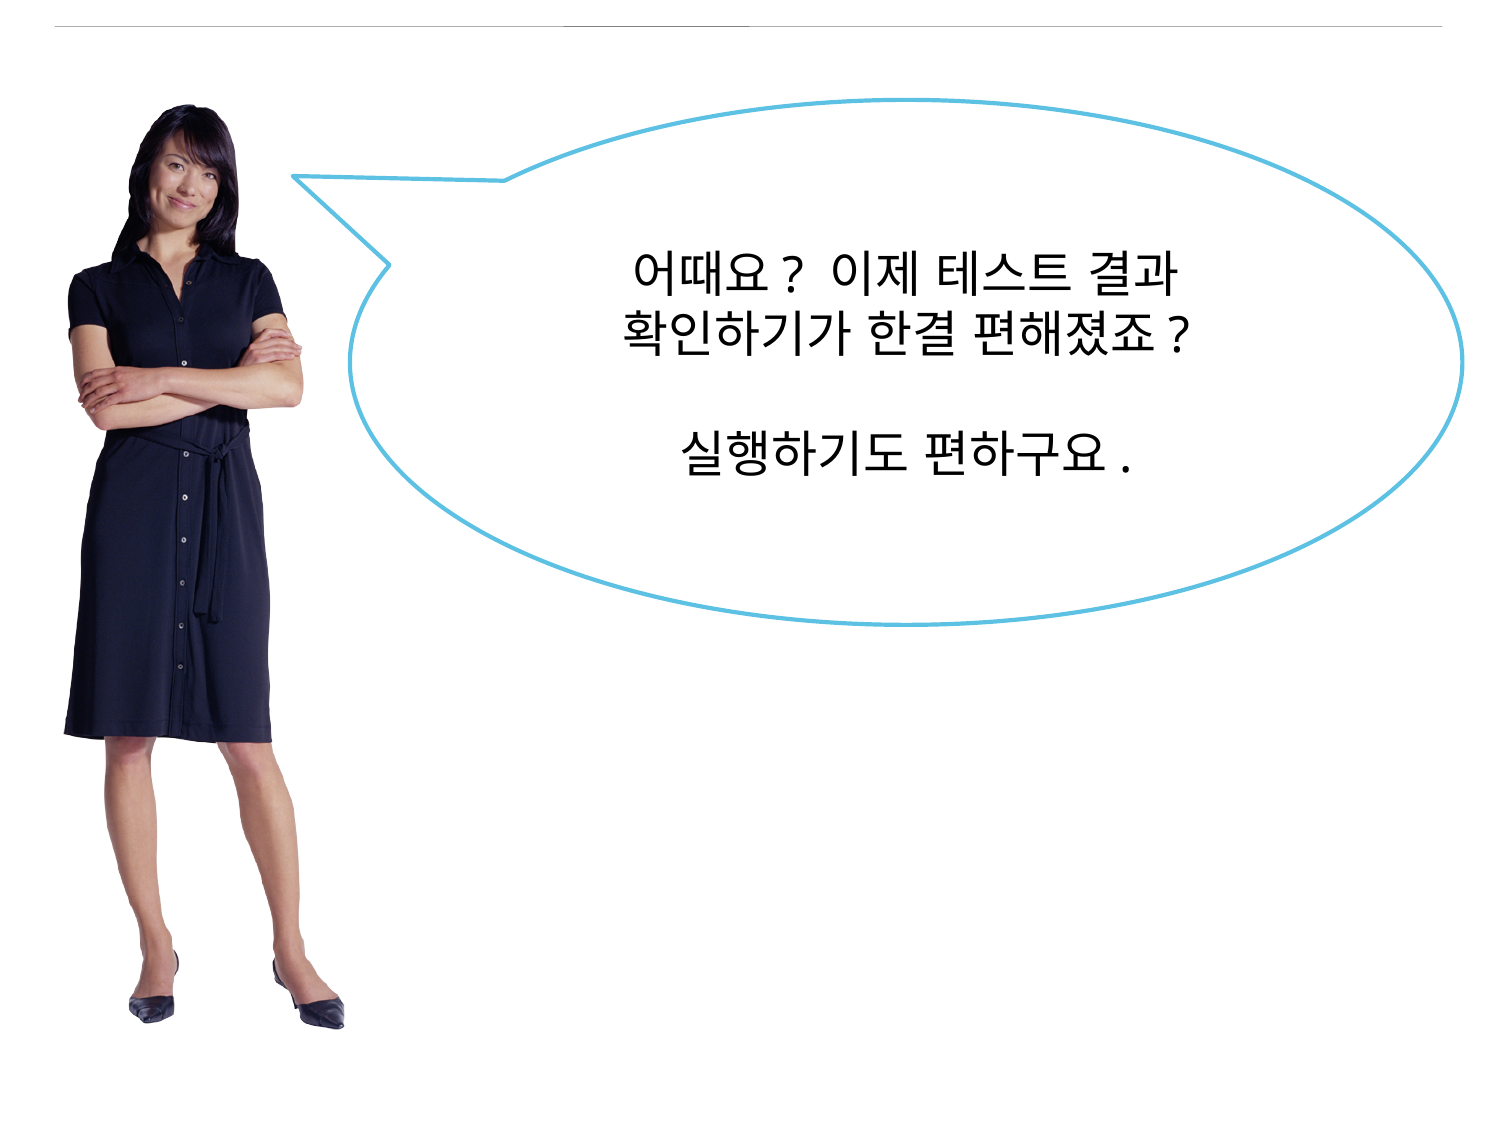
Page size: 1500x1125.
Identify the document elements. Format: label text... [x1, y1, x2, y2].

text_box 어때요? 이제 테스트 결과 확인하기가 한결 편해졌죠? 실행하기도 편하구요. [354, 97, 1465, 627]
picture [51, 99, 351, 1037]
